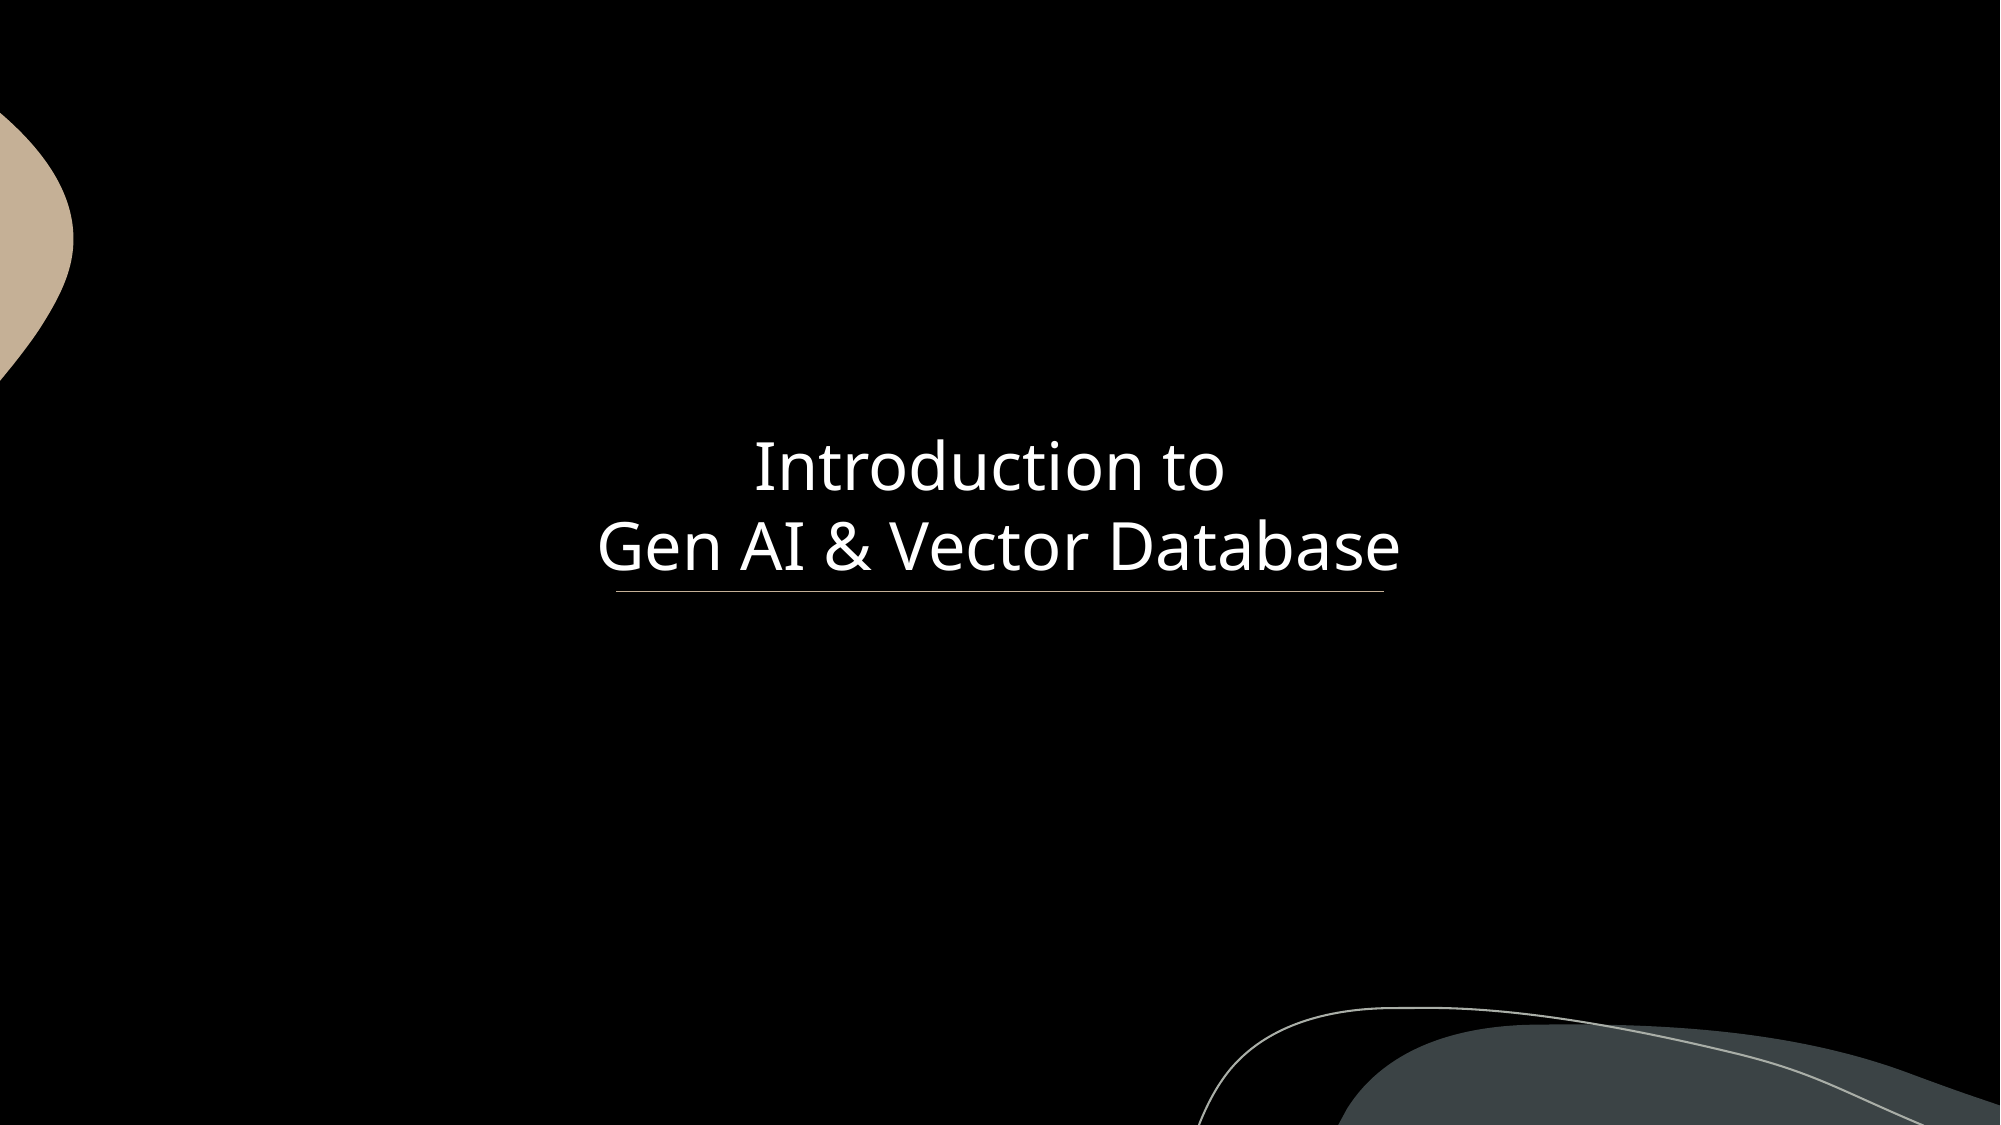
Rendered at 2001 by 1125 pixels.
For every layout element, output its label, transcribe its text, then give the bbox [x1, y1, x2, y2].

text_box Introduction to Gen AI & Vector Database [537, 416, 1463, 591]
